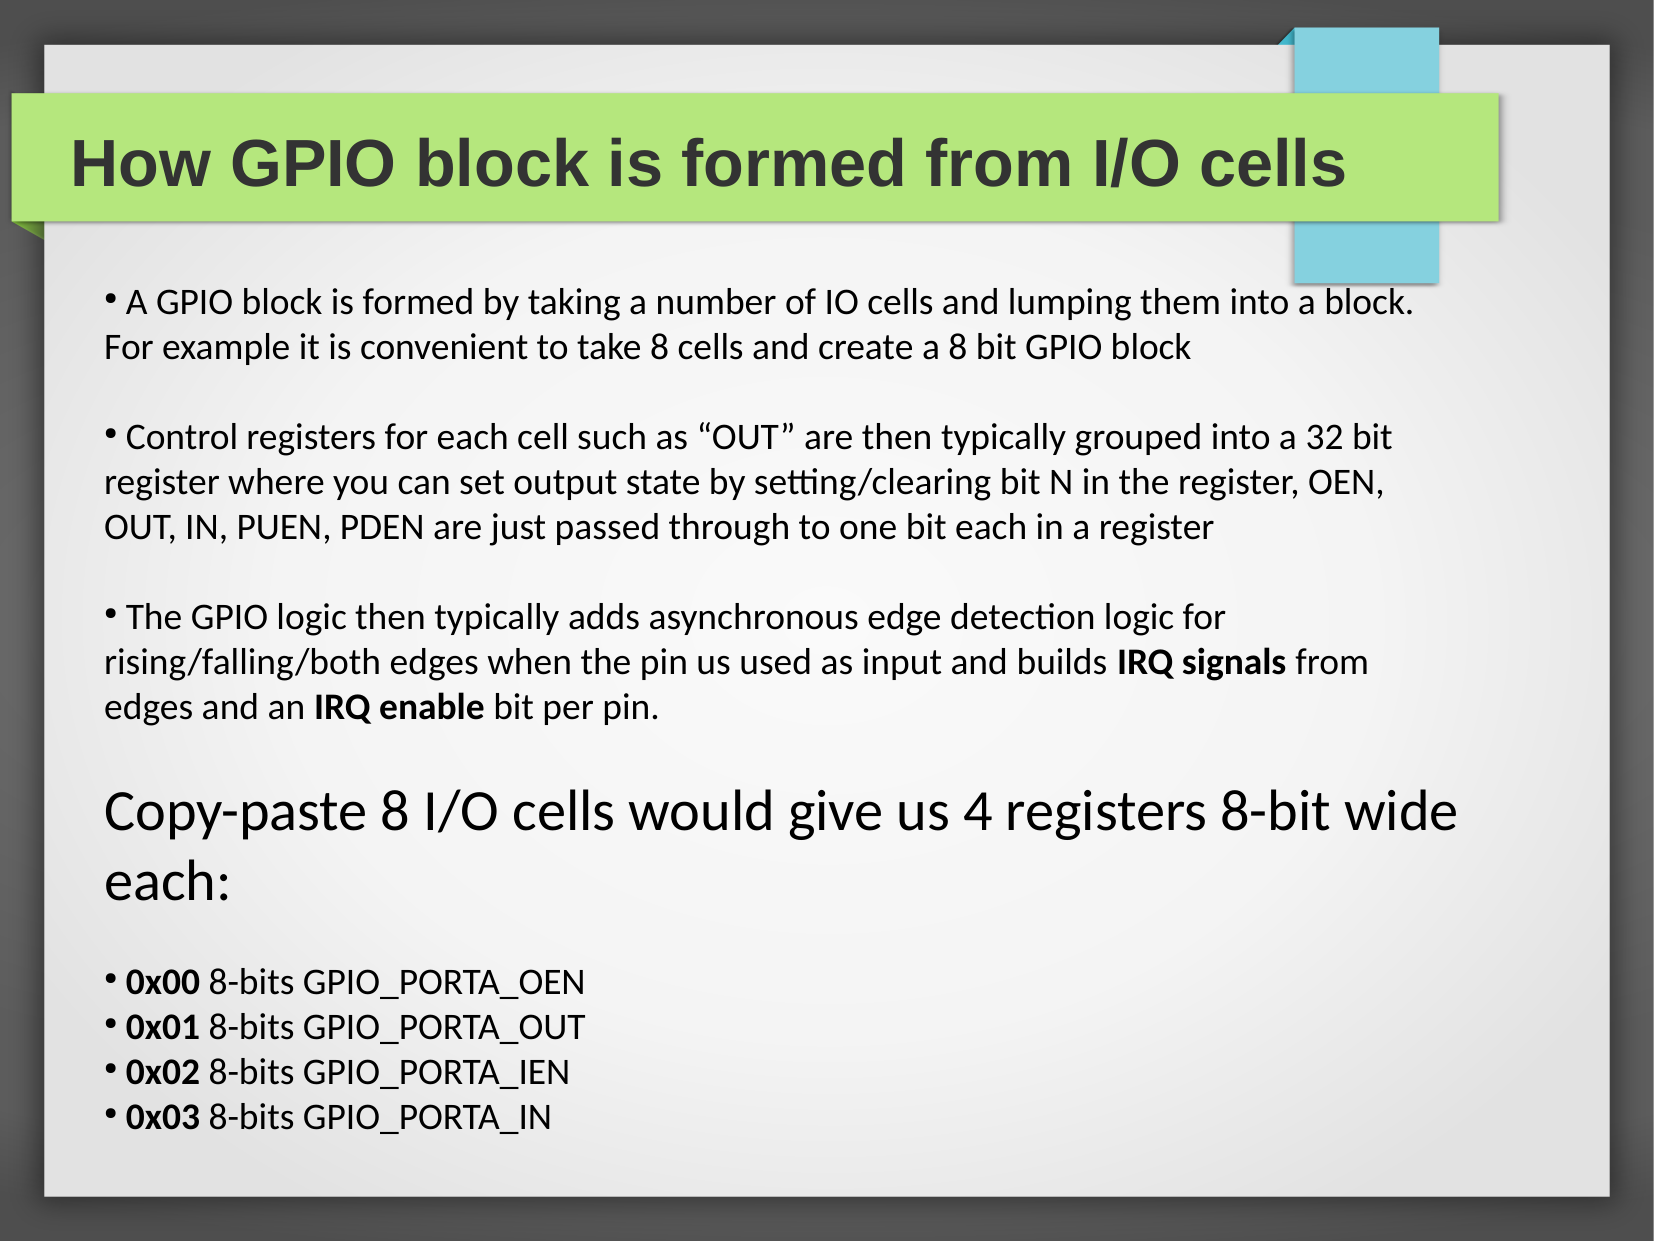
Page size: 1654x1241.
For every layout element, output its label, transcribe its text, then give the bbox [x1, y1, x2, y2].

title How GPIO block is formed from I/O cells [70, 106, 1452, 213]
text_box A GPIO block is formed by taking a number of IO cells and lumping them into a block. For example it is convenient to take 8 cells and create a 8 bit GPIO block Control registers for each cell such as “OUT” are then typically grouped into a 32 bit register where you can set output state by setting/clearing bit N in the register, OEN, OUT, IN, PUEN, PDEN are just passed through to one bit each in a register The GPIO logic then typically adds asynchronous edge detection logic for rising/falling/both edges when the pin us used as input and builds IRQ signals from edges and an IRQ enable bit per pin. Copy-paste 8 I/O cells would give us 4 registers 8-bit wide each: 0x00 8-bits GPIO_PORTA_OEN 0x01 8-bits GPIO_PORTA_OUT 0x02 8-bits GPIO_PORTA_IEN 0x03 8-bits GPIO_PORTA_IN [89, 270, 1477, 1145]
picture [0, 0, 1654, 1241]
